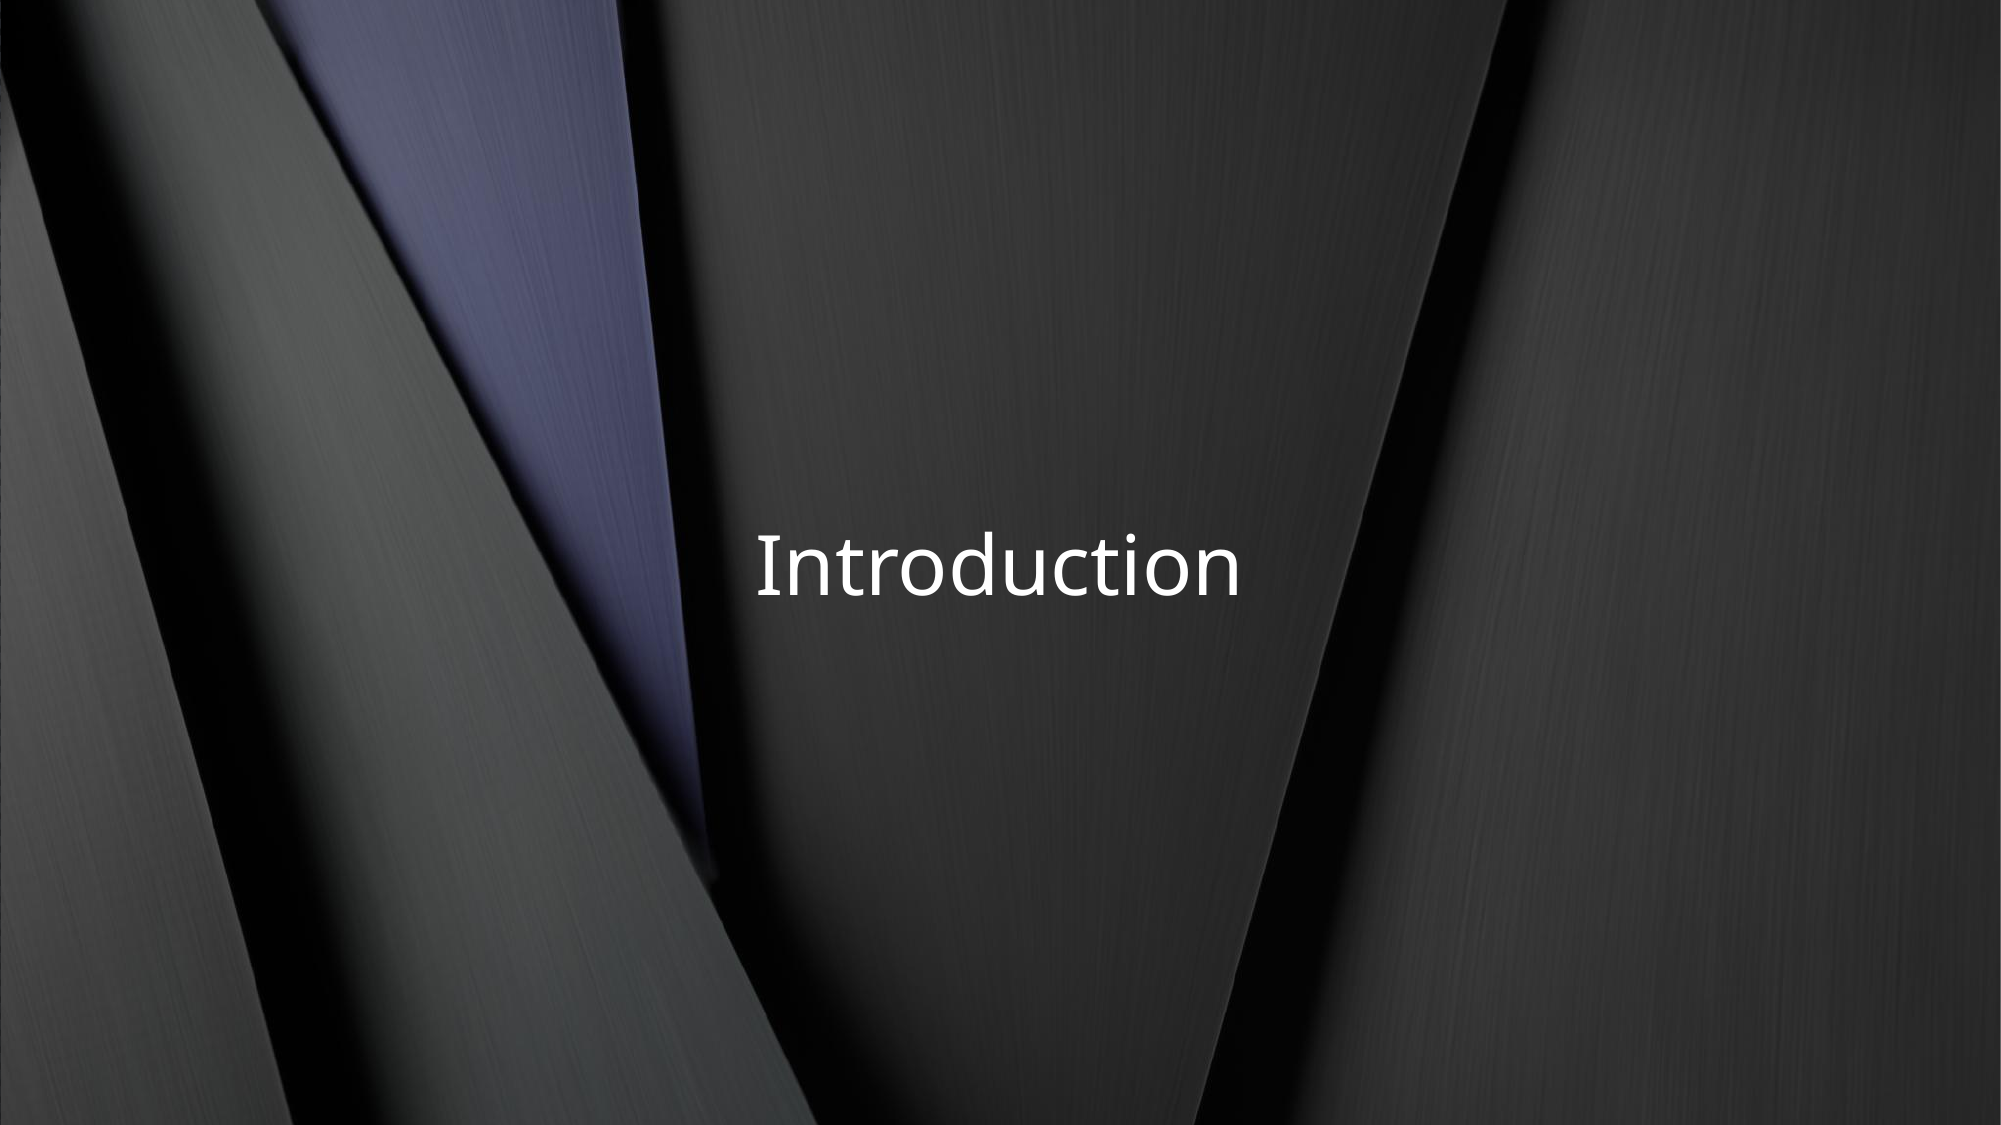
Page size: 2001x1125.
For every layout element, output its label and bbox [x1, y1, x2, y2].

list [0, 0, 2000, 1125]
